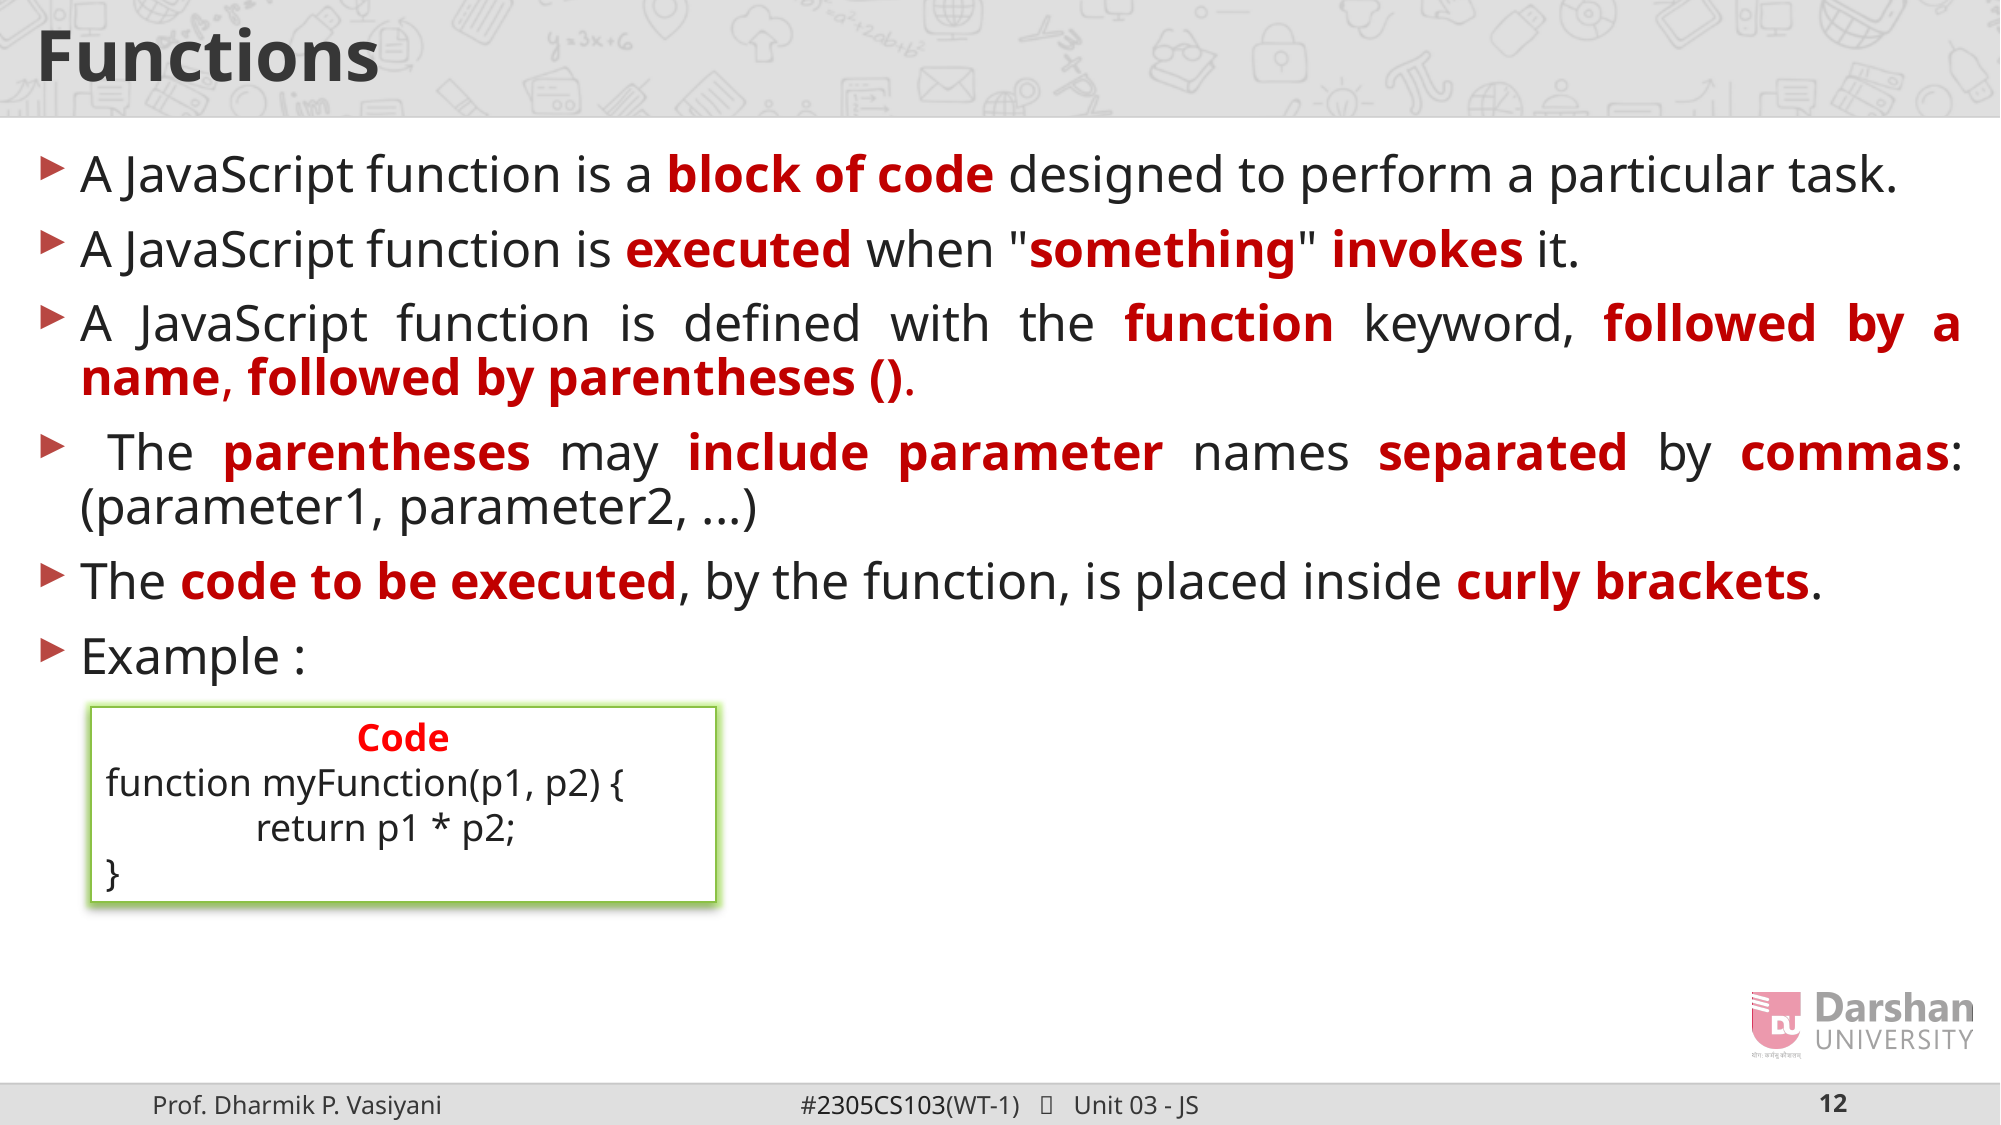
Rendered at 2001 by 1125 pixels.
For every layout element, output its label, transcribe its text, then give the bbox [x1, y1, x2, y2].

list A JavaScript function is a block of code designed to perform a particular task. A JavaScript function is executed when "something" invokes it. A JavaScript function is defined with the function keyword, followed by a name, followed by parentheses (). The parentheses may include parameter names separated by commas: (parameter1, parameter2, ...) The code to be executed, by the function, is placed inside curly brackets. Example : [21, 141, 1979, 1059]
text_box Code function myFunction(p1, p2) { return p1 * p2; } [90, 706, 717, 903]
title Functions [0, 0, 2000, 117]
